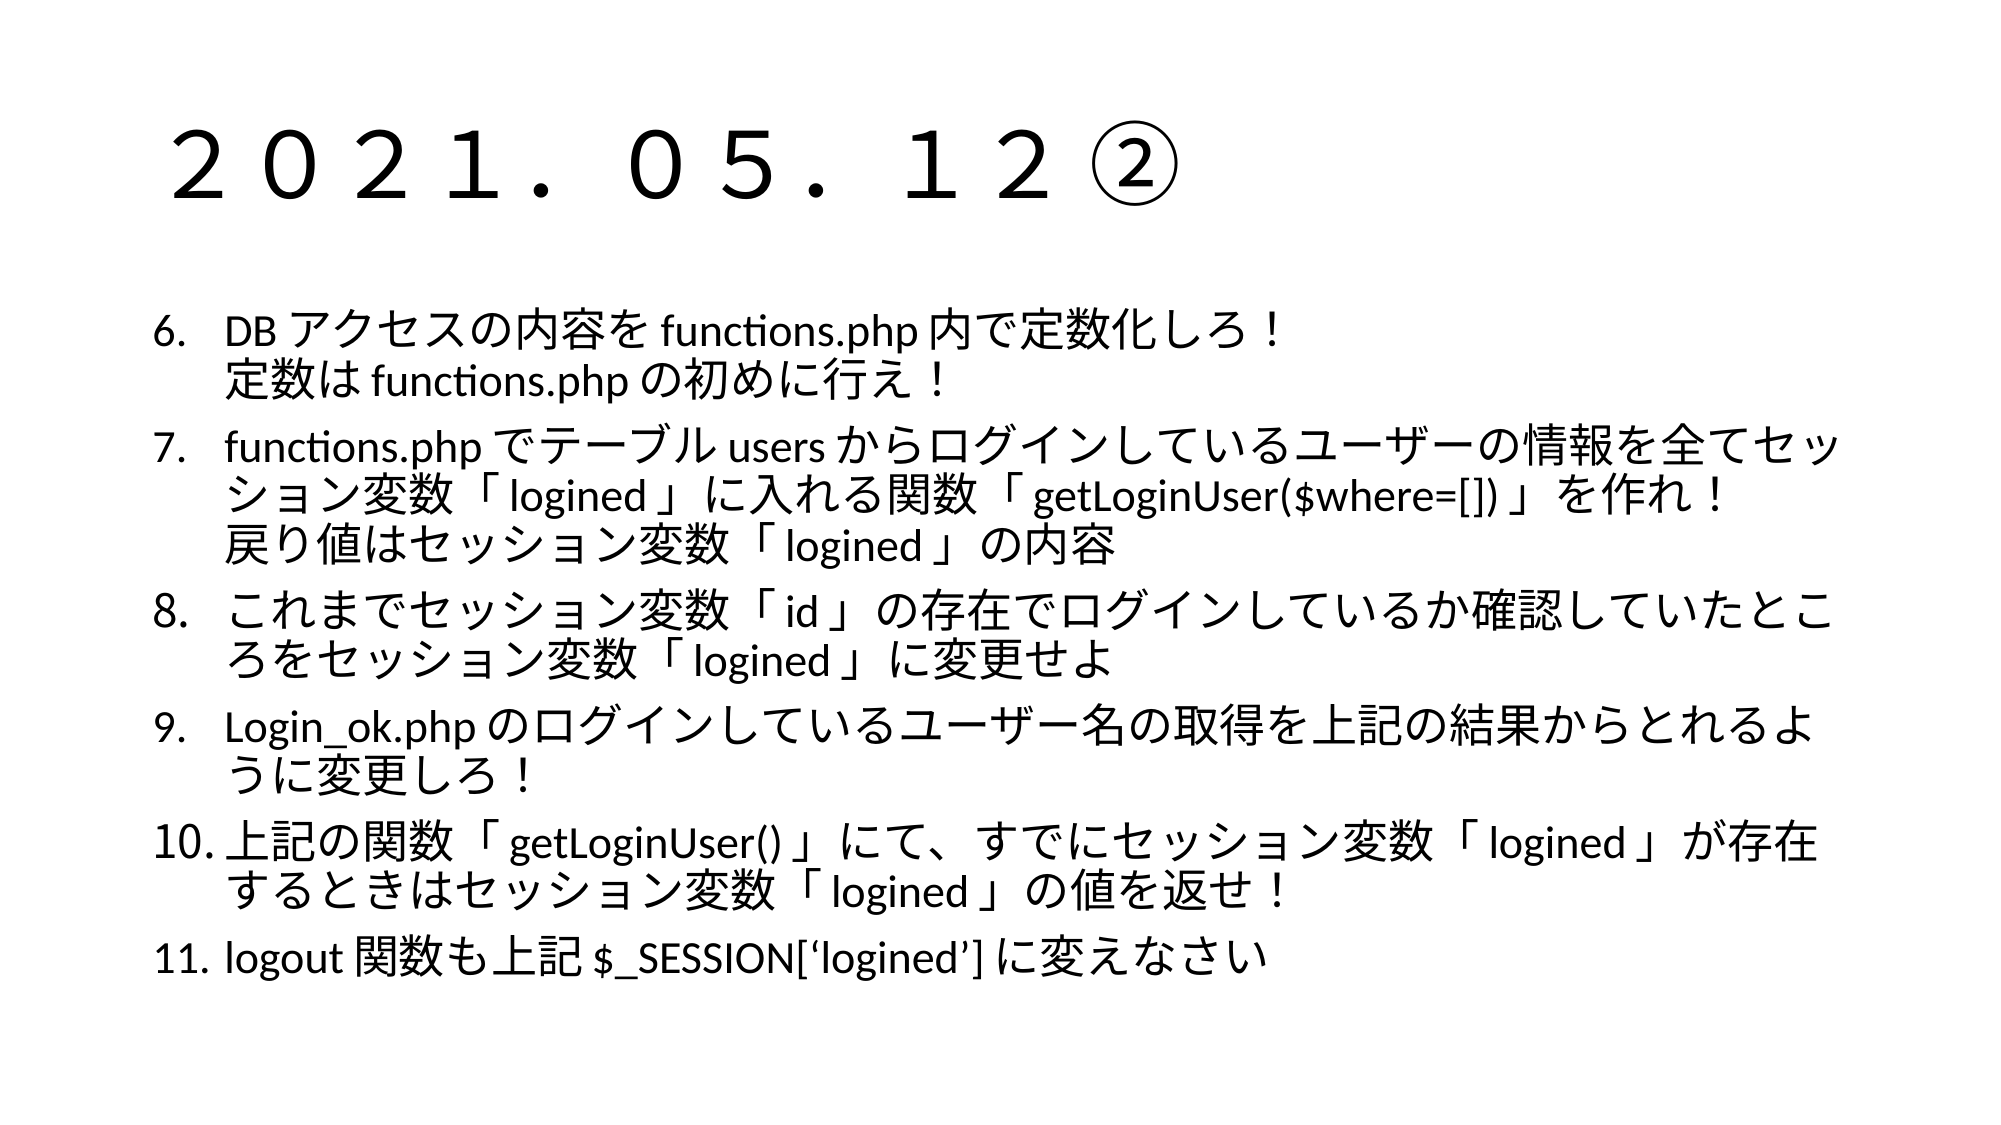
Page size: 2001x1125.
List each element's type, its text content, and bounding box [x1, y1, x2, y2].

title ２０２１．０５．１２ ② [137, 59, 1863, 278]
list DBアクセスの内容をfunctions.php内で定数化しろ！ 定数はfunctions.phpの初めに行え！ functions.phpでテーブルusersからログインしているユーザーの情報を全てセッション変数「logined」に入れる関数「getLoginUser($where=[])」を作れ！ 戻り値はセッション変数「logined」の内容 これまでセッション変数「id」の存在でログインしているか確認していたところをセッション変数「logined」に変更せよ Login_ok.phpのログインしているユーザー名の取得を上記の結果からとれるように変更しろ！ 上記の関数「getLoginUser()」にて、すでにセッション変数「logined」が存在するときはセッション変数「logined」の値を返せ！ logout関数も上記$_SESSION[‘logined’]に変えなさい [137, 299, 1863, 1014]
